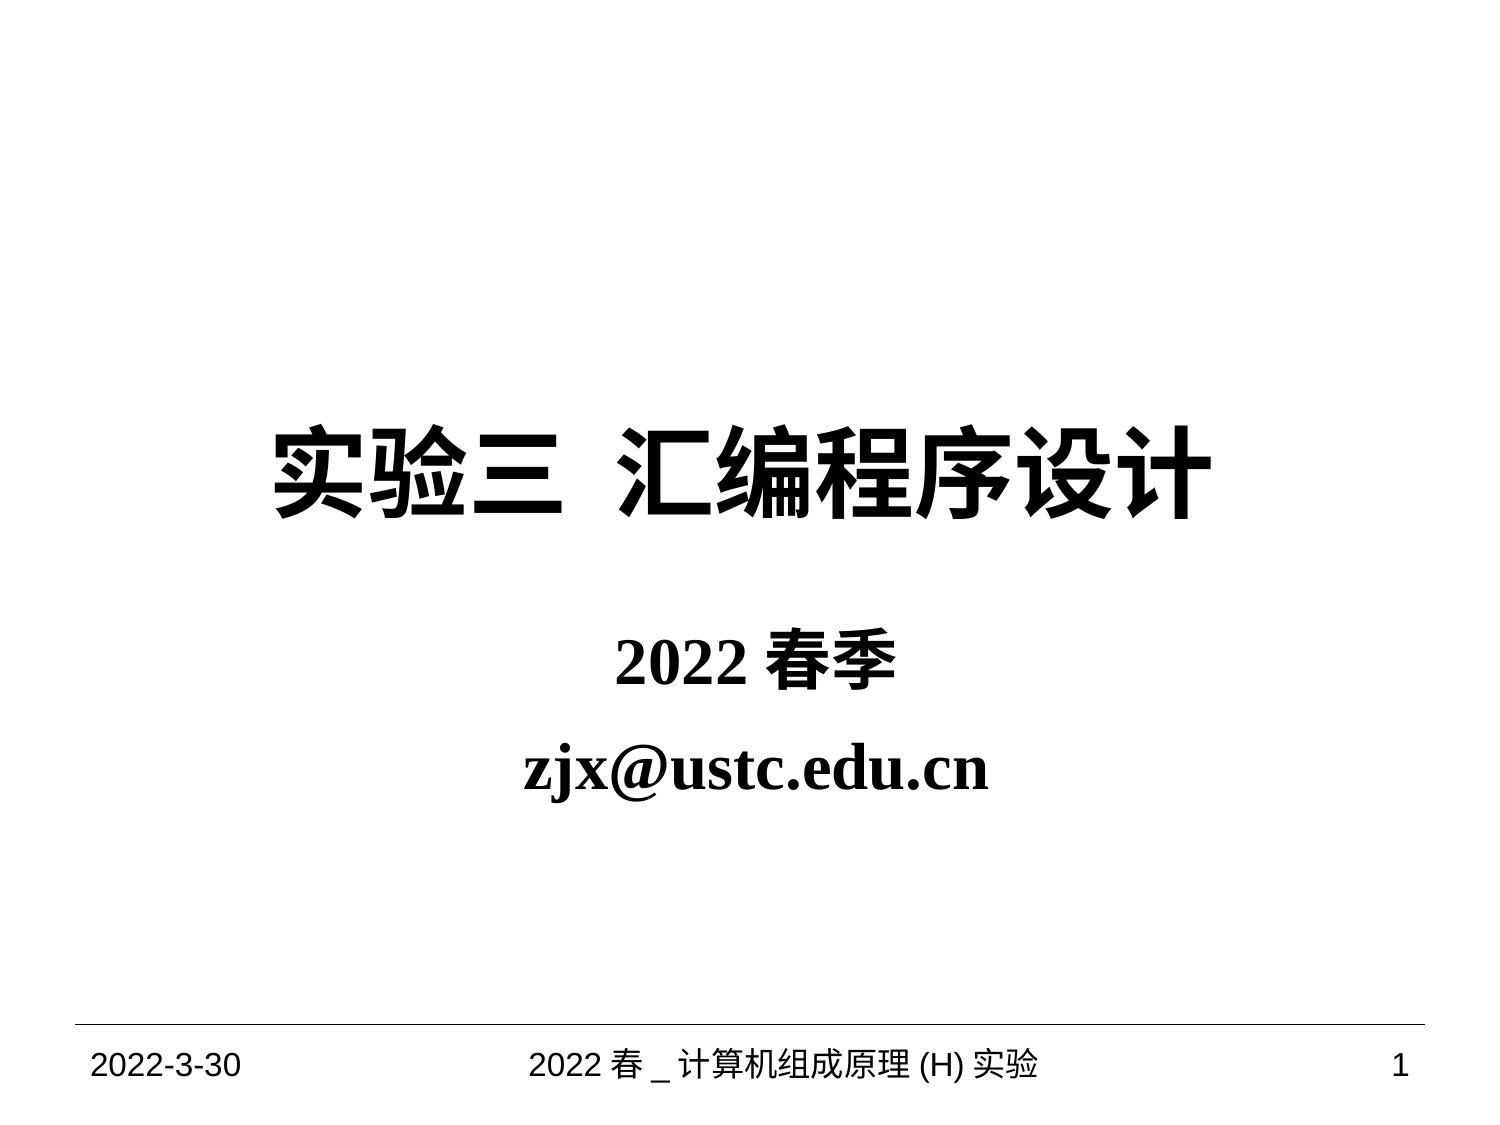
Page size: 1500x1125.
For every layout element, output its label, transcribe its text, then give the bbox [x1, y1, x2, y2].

footer 2022春_计算机组成原理(H)实验 [426, 1024, 1149, 1103]
slide_number 1 [1149, 1024, 1426, 1103]
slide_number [74, 1024, 426, 1103]
title 实验三 汇编程序设计 [189, 349, 1294, 591]
subtitle 2022春季 zjx@ustc.edu.cn [231, 610, 1282, 846]
